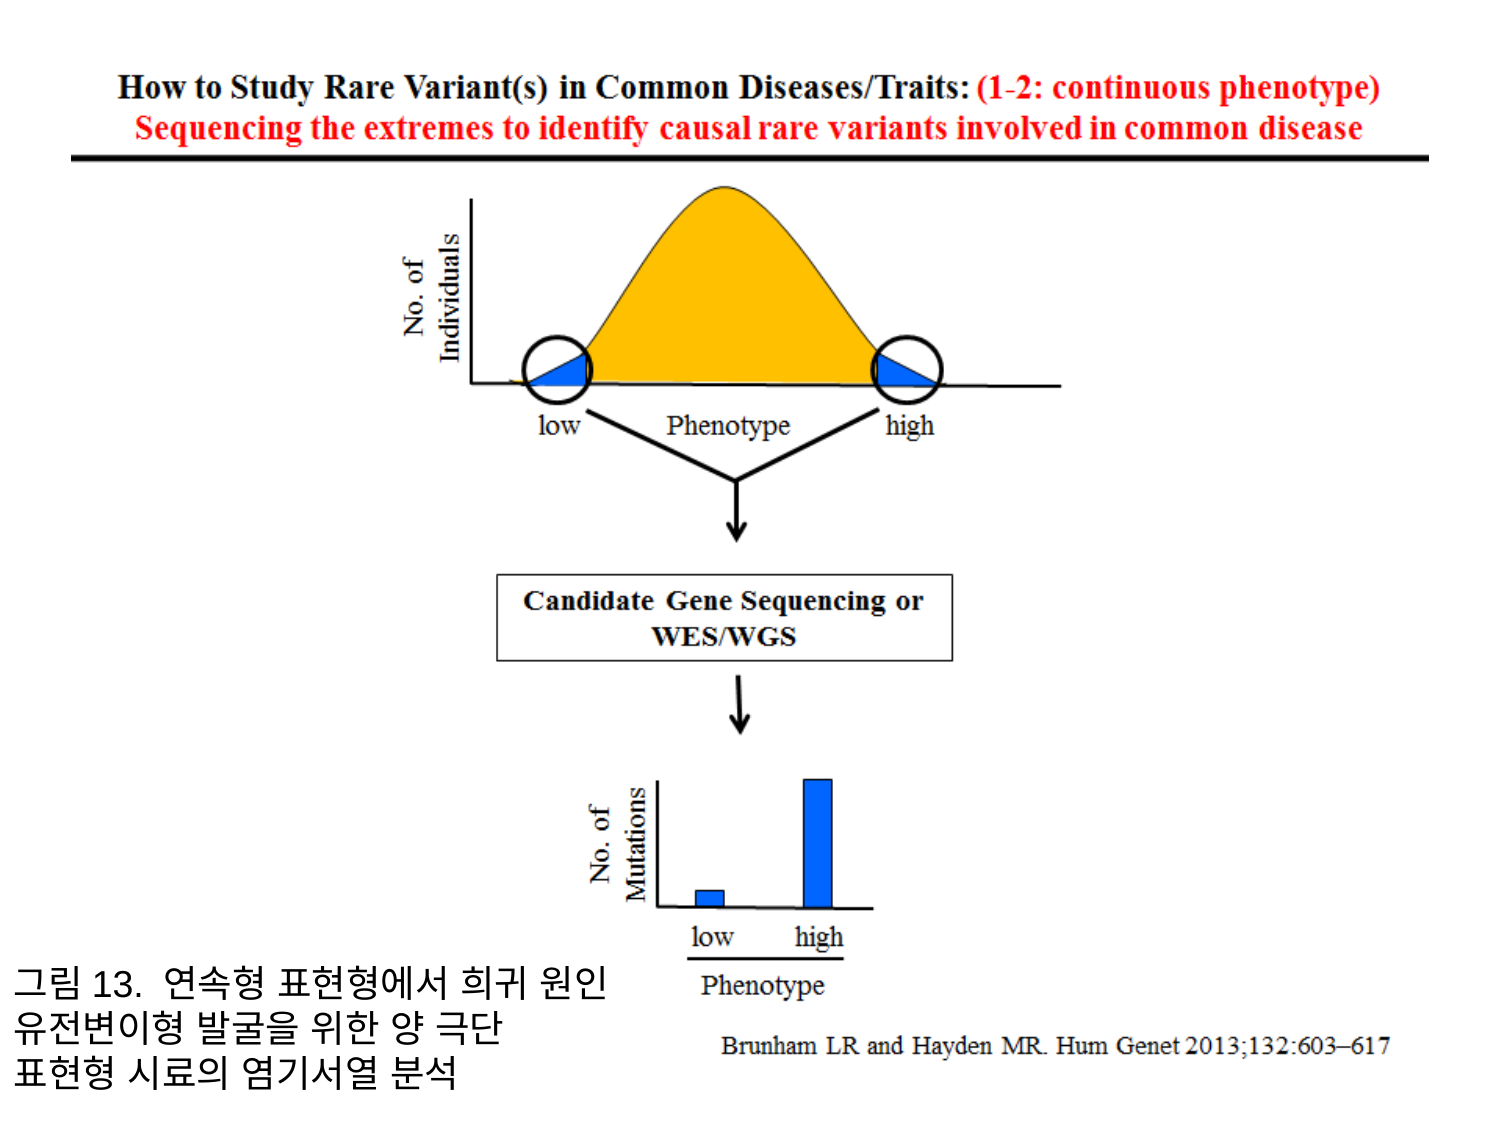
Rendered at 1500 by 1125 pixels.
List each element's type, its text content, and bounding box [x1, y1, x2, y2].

picture [71, 55, 1429, 1070]
text_box 그림13. 연속형 표현형에서 희귀 원인 유전변이형 발굴을 위한 양 극단 표현형 시료의 염기서열 분석 [0, 952, 632, 1104]
